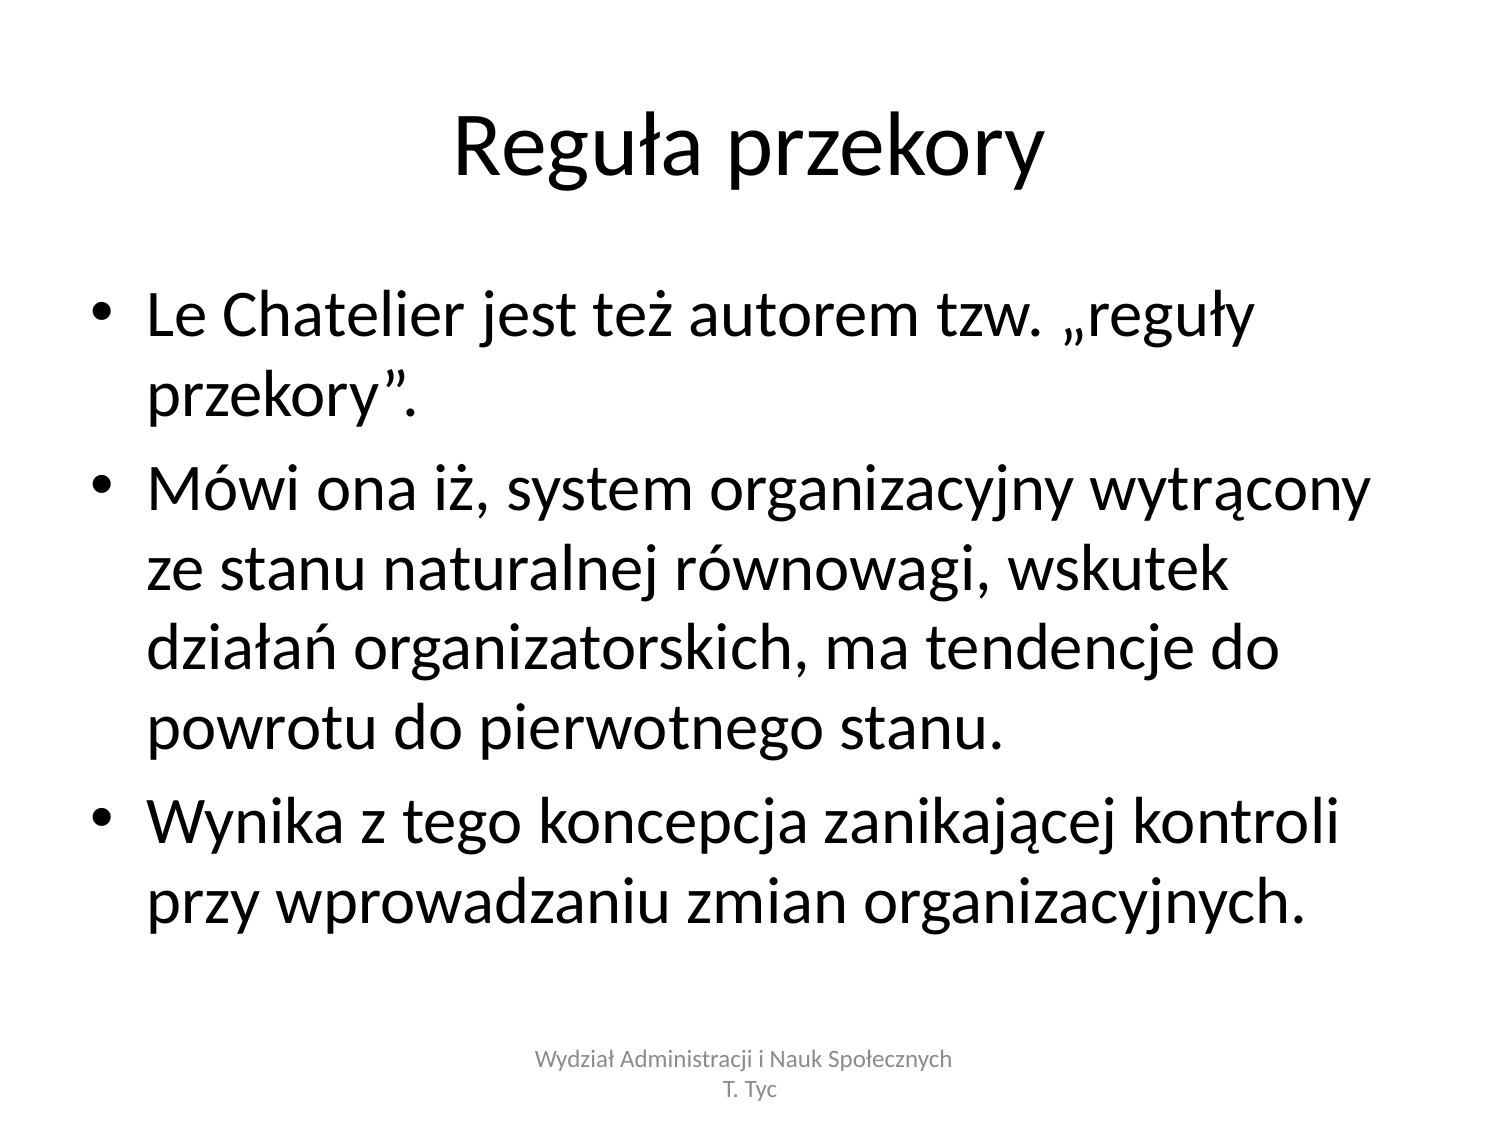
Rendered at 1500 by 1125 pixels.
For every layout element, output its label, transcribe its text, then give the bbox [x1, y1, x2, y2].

footer Wydział Administracji i Nauk Społecznych T. Tyc [512, 1042, 988, 1103]
list Le Chatelier jest też autorem tzw. „reguły przekory”. Mówi ona iż, system organizacyjny wytrącony ze stanu naturalnej równowagi, wskutek działań organizatorskich, ma tendencje do powrotu do pierwotnego stanu. Wynika z tego koncepcja zanikającej kontroli przy wprowadzaniu zmian organizacyjnych. [74, 262, 1426, 1006]
title Reguła przekory [74, 44, 1426, 233]
